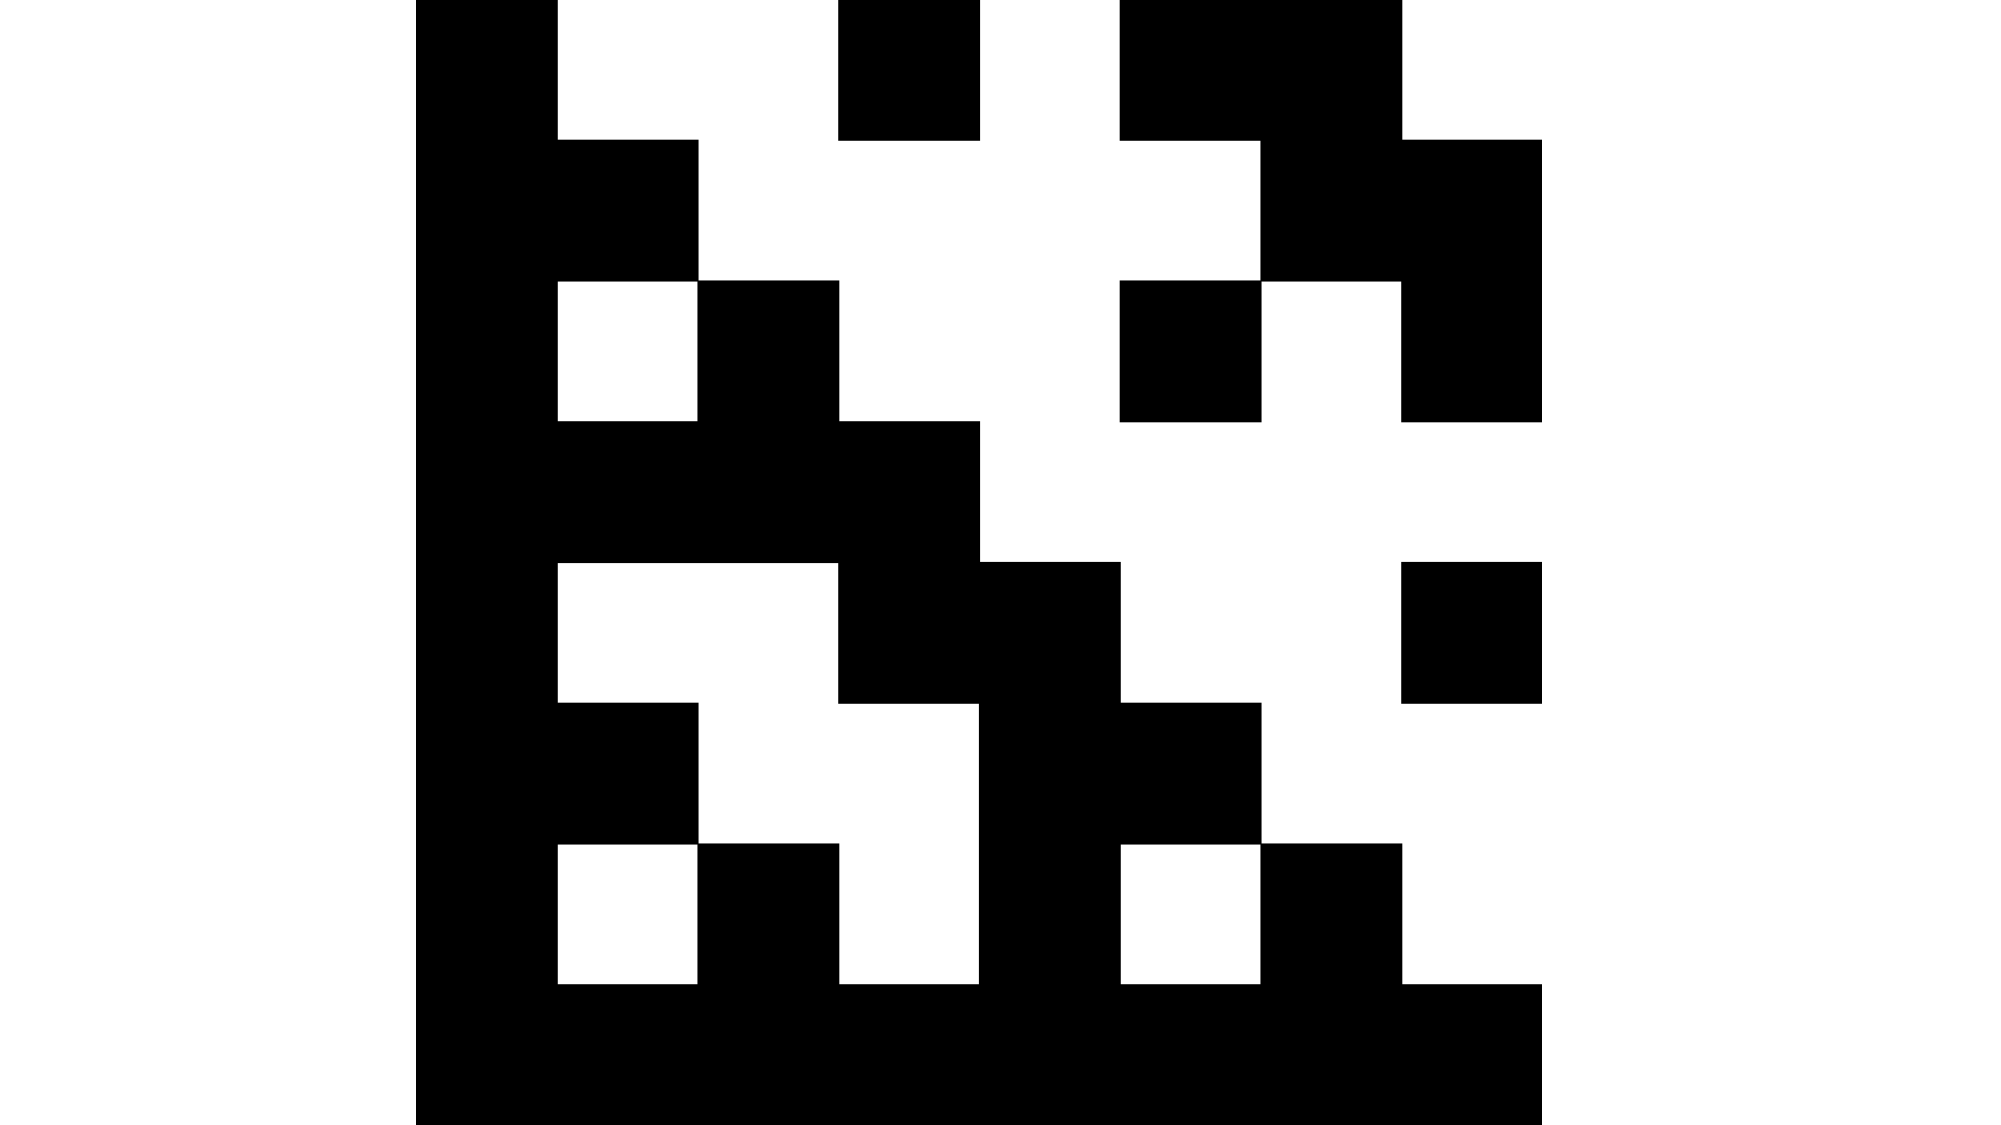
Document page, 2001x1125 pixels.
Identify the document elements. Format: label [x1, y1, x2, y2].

picture [416, 0, 1542, 1125]
